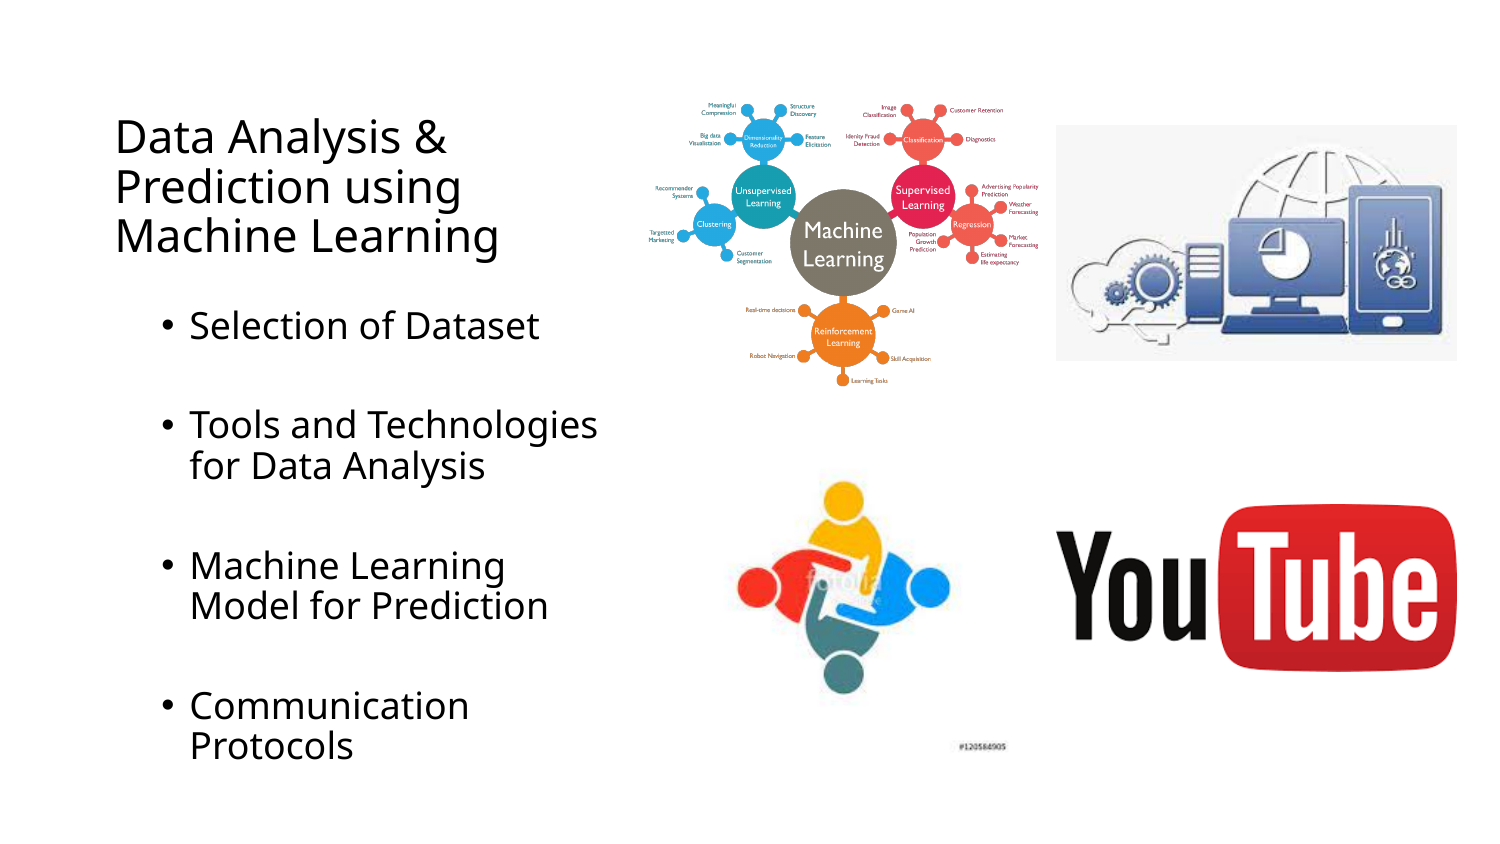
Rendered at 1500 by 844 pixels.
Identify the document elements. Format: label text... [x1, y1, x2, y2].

picture [1056, 504, 1457, 672]
picture [643, 100, 1044, 387]
list Selection of Dataset Tools and Technologies for Data Analysis Machine Learning Model for Prediction Communication Protocols [103, 301, 620, 733]
picture [677, 422, 1010, 755]
picture [1056, 125, 1457, 361]
title Data Analysis & Prediction using Machine Learning [103, 120, 561, 257]
